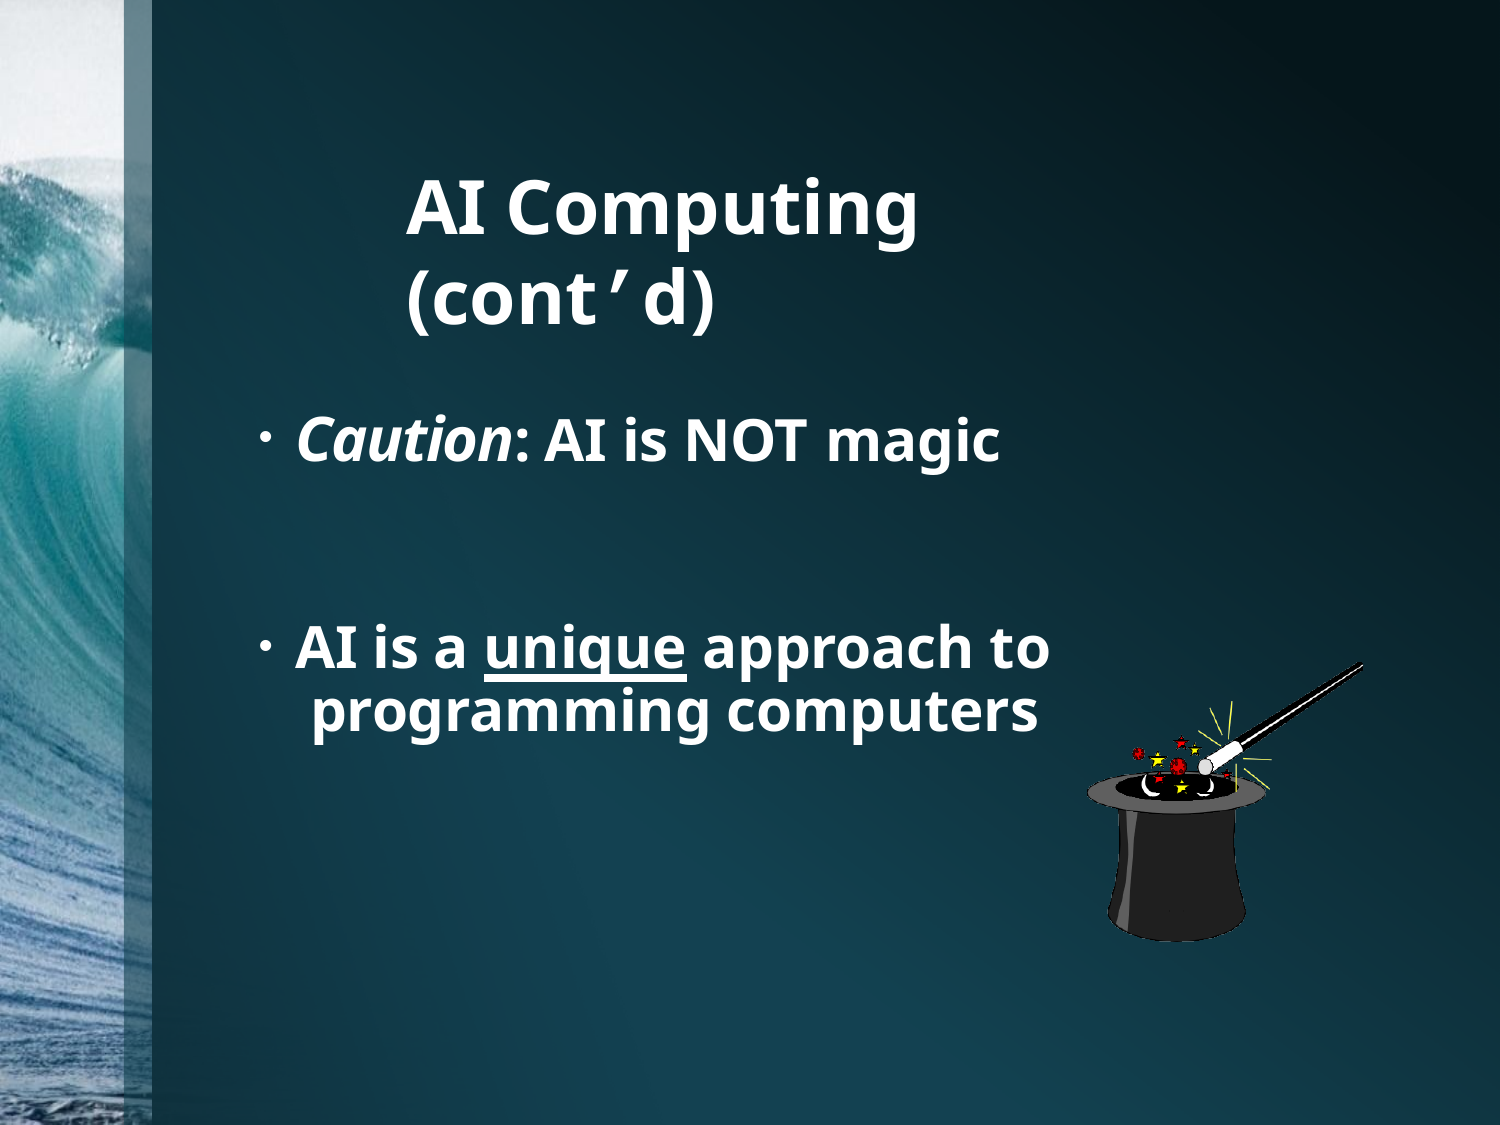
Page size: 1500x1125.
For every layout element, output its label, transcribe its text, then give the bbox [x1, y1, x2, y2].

text_box Caution: AI is NOT magic AI is a unique approach to programming computers [256, 397, 1063, 744]
text_box [0, 0, 123, 1125]
text_box [1086, 662, 1364, 942]
picture [152, 0, 1500, 1125]
text_box [123, 0, 152, 1125]
title AI Computing (cont’d) [291, 157, 1209, 348]
